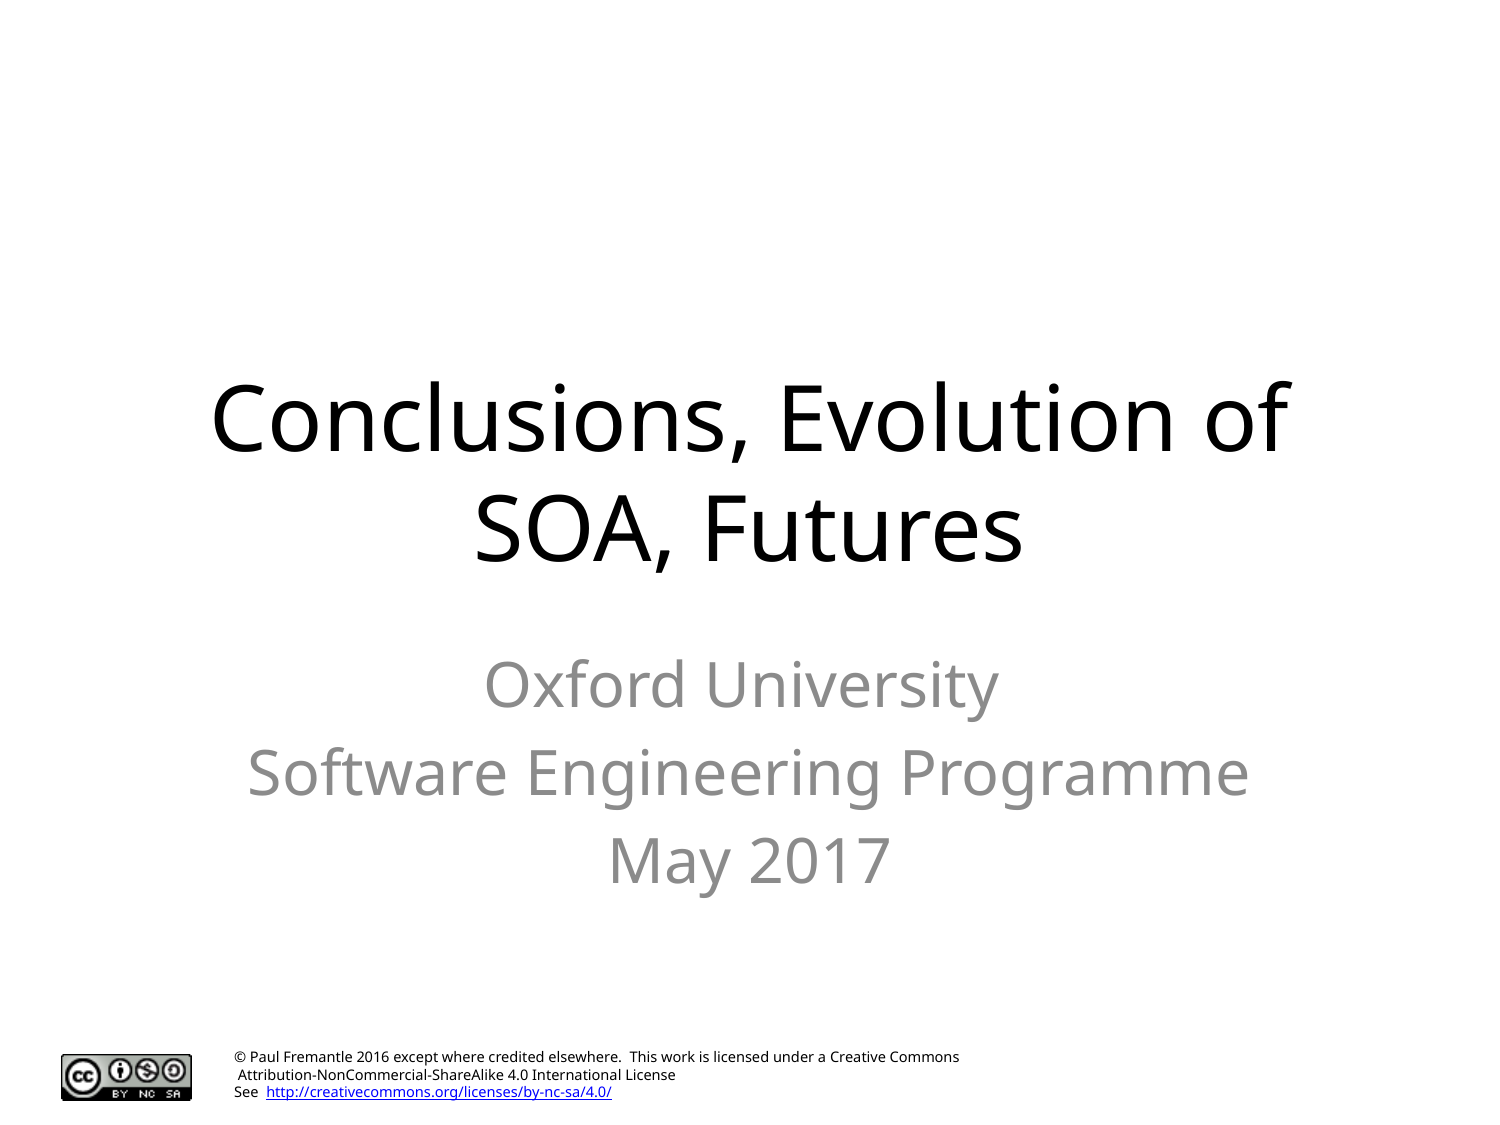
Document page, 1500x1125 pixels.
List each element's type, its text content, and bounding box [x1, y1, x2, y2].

subtitle Oxford University Software Engineering Programme May 2017 [225, 637, 1275, 925]
title Conclusions, Evolution of SOA, Futures [112, 349, 1388, 591]
picture [61, 1054, 192, 1101]
